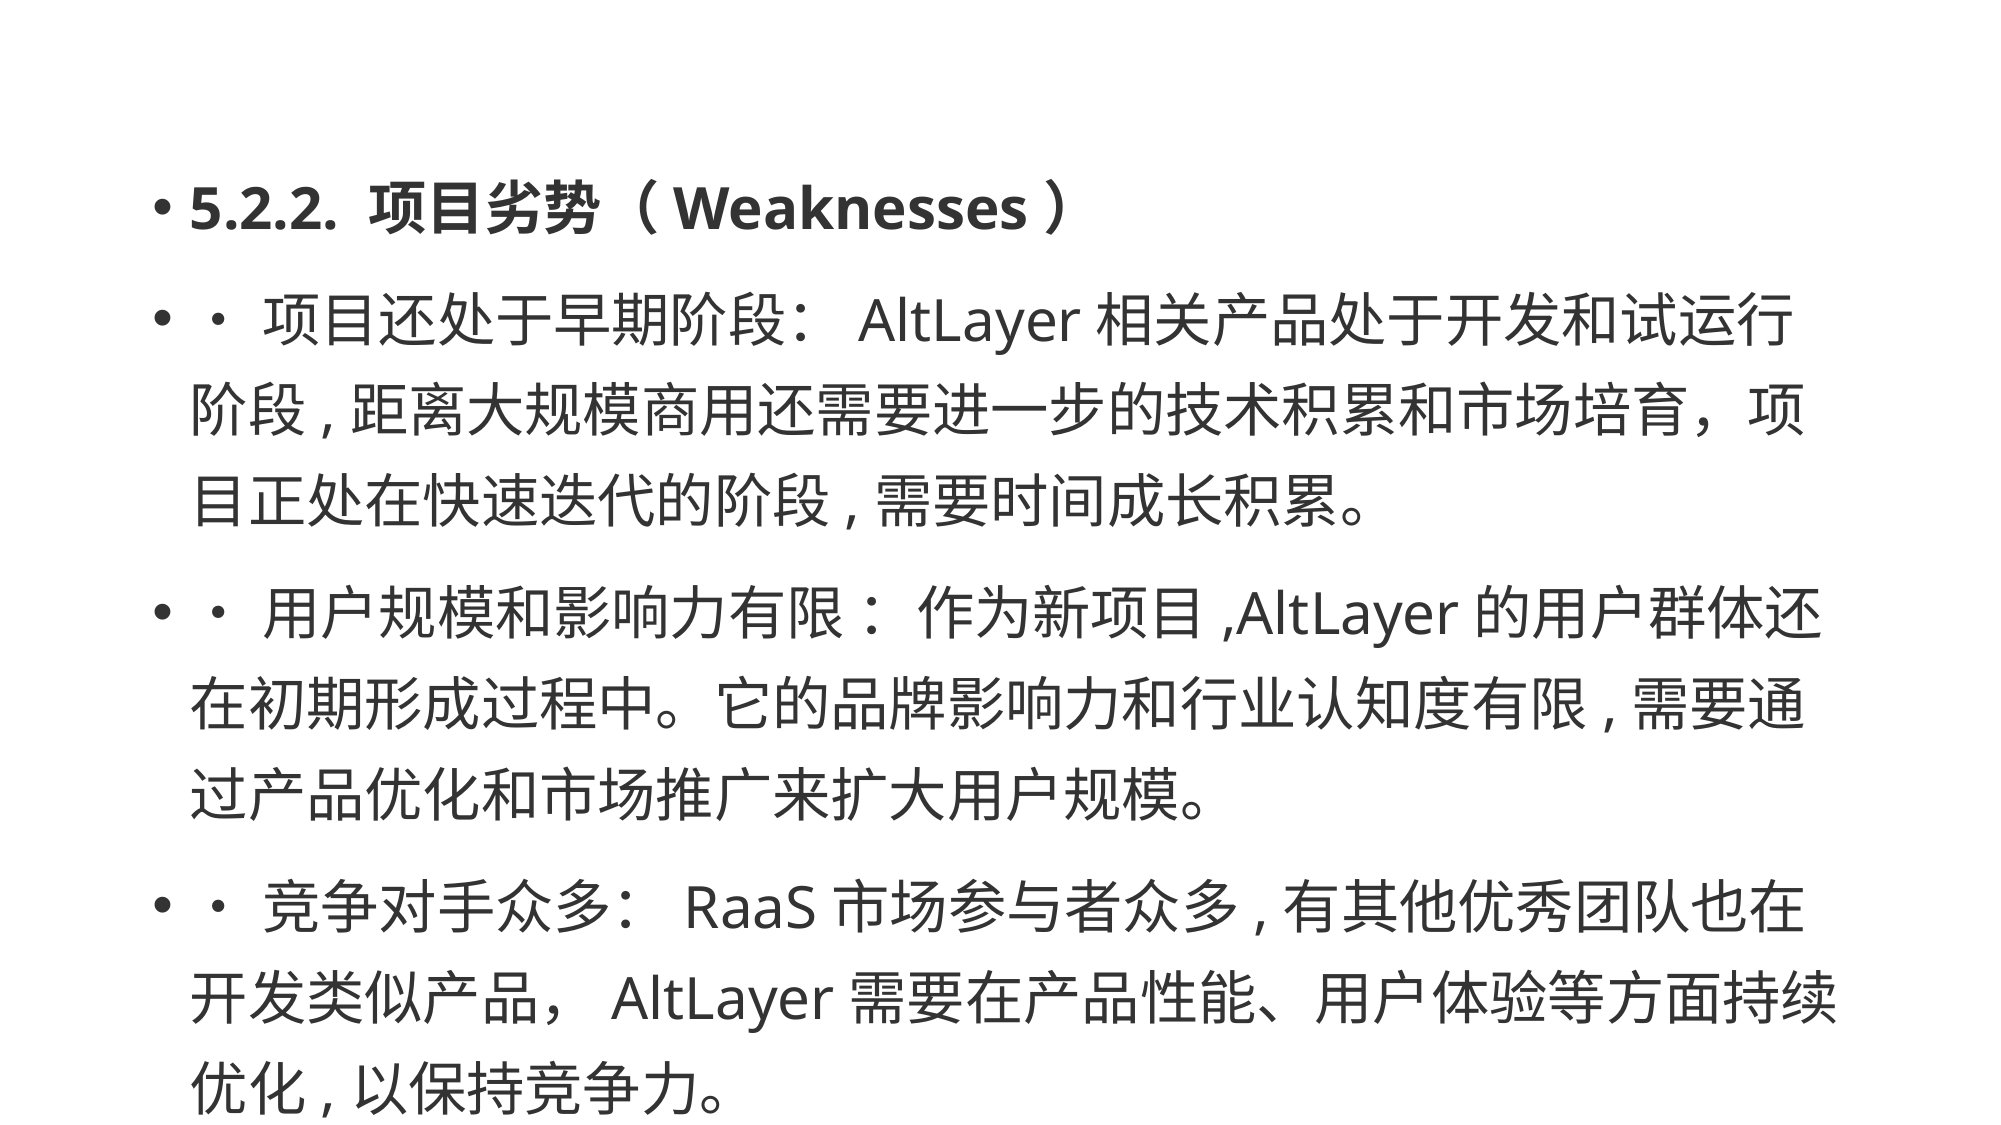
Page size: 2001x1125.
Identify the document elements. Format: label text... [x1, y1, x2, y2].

list 5.2.2. 项目劣势（Weaknesses） •项目还处于早期阶段：AltLayer相关产品处于开发和试运行阶段,距离大规模商用还需要进一步的技术积累和市场培育，项目正处在快速迭代的阶段,需要时间成长积累。 •用户规模和影响力有限 ：作为新项目,AltLayer的用户群体还在初期形成过程中。它的品牌影响力和行业认知度有限,需要通过产品优化和市场推广来扩大用户规模。 •竞争对手众多：RaaS市场参与者众多,有其他优秀团队也在开发类似产品，AltLayer需要在产品性能、用户体验等方面持续优化,以保持竞争力。 •资金和资源有限 ：作为新项目,AltLayer的资金和资源配比还较低。这会对研发进程产生一定影响。需持续融资扩充资源。 除此之外，AltLayer的代币经济模型还没有公布，还有待验证，同时，在多链互操作、欺诈证明、链下性能等方面还存在技术挑战需要攻克，这些都是存在的风险。 [137, 142, 1863, 1014]
